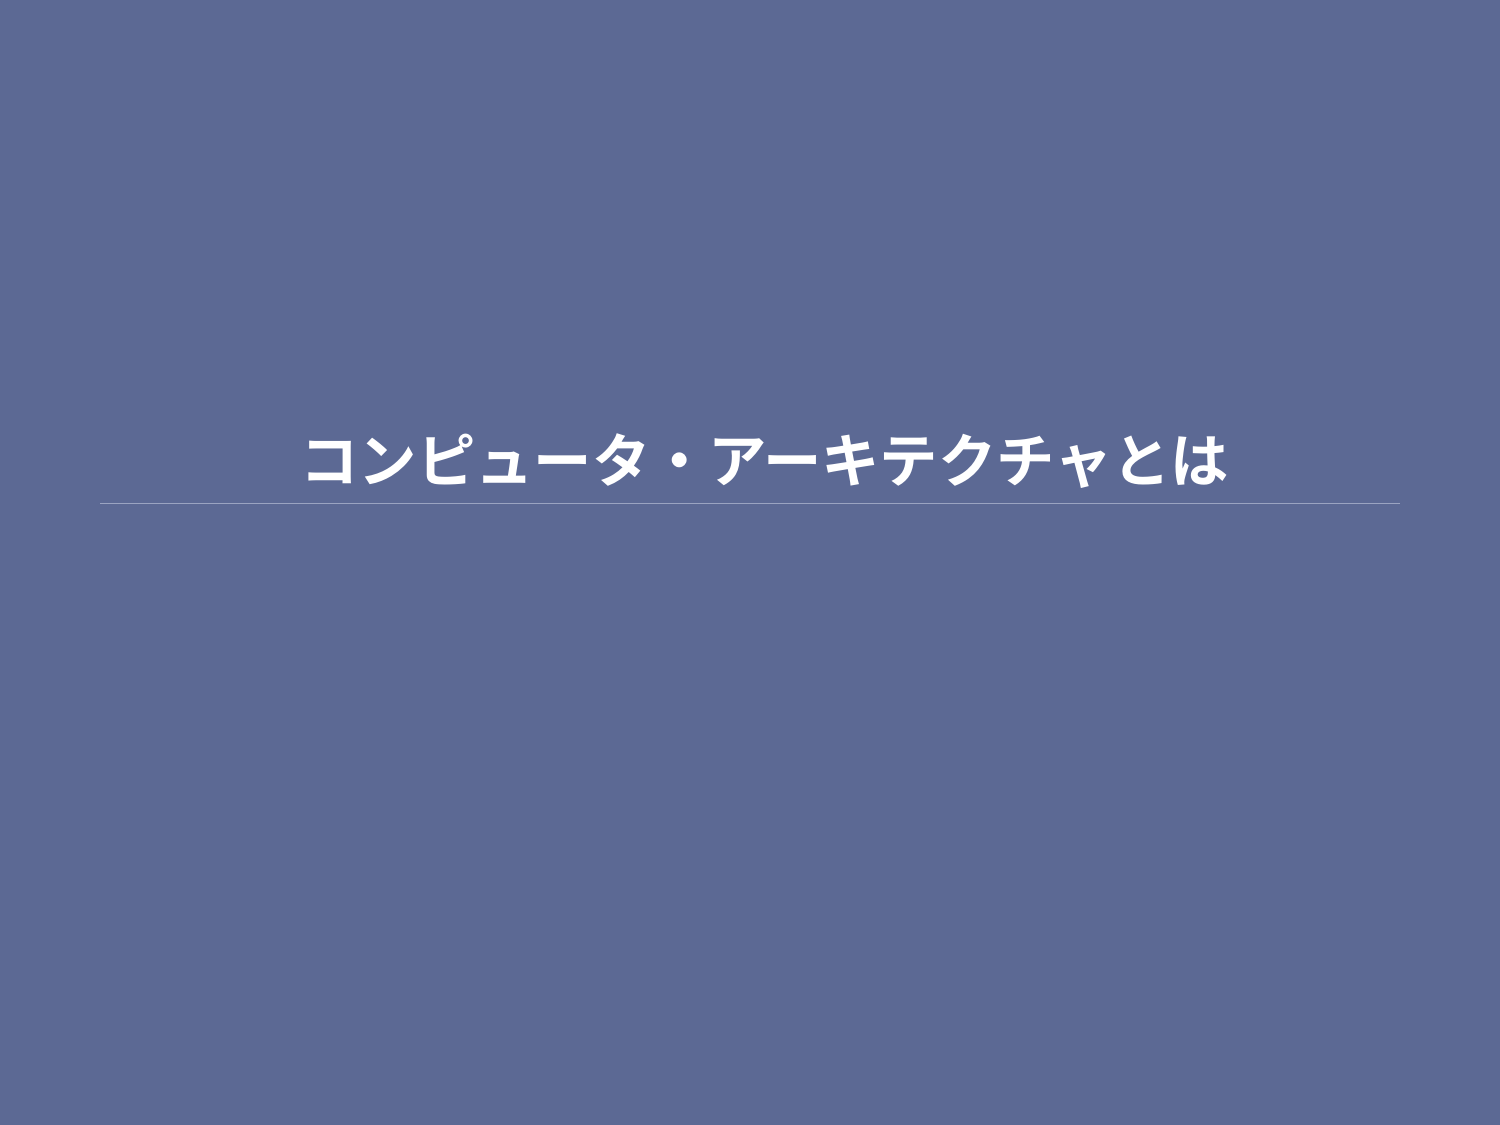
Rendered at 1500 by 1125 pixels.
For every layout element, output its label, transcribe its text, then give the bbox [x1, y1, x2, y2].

title コンピュータ・アーキテクチャとは [114, 414, 1415, 504]
